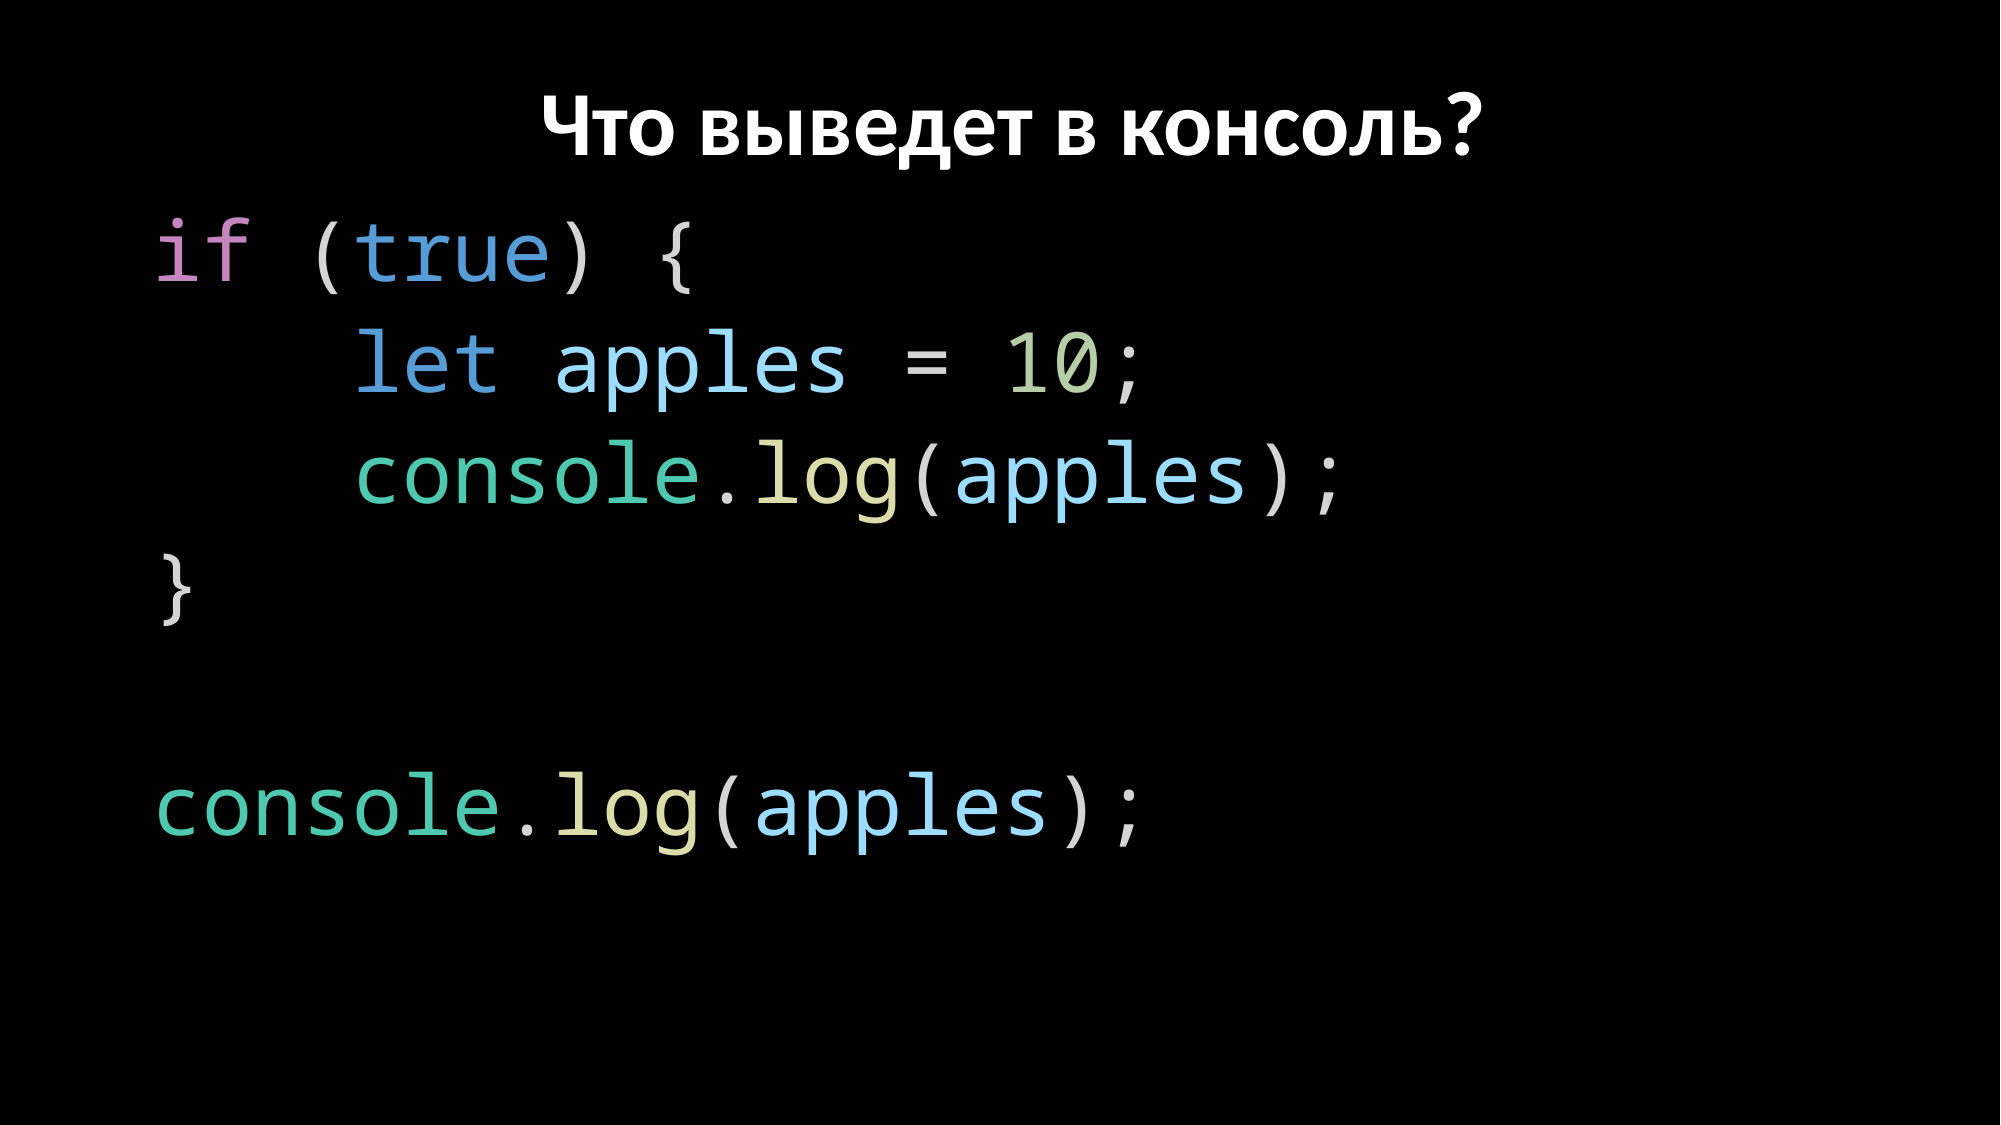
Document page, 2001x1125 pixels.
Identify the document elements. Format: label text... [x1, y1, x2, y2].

list if (true) { let apples = 10; console.log(apples); } console.log(apples); [137, 202, 1990, 1125]
text_box Что выведет в консоль? [263, 15, 1764, 236]
